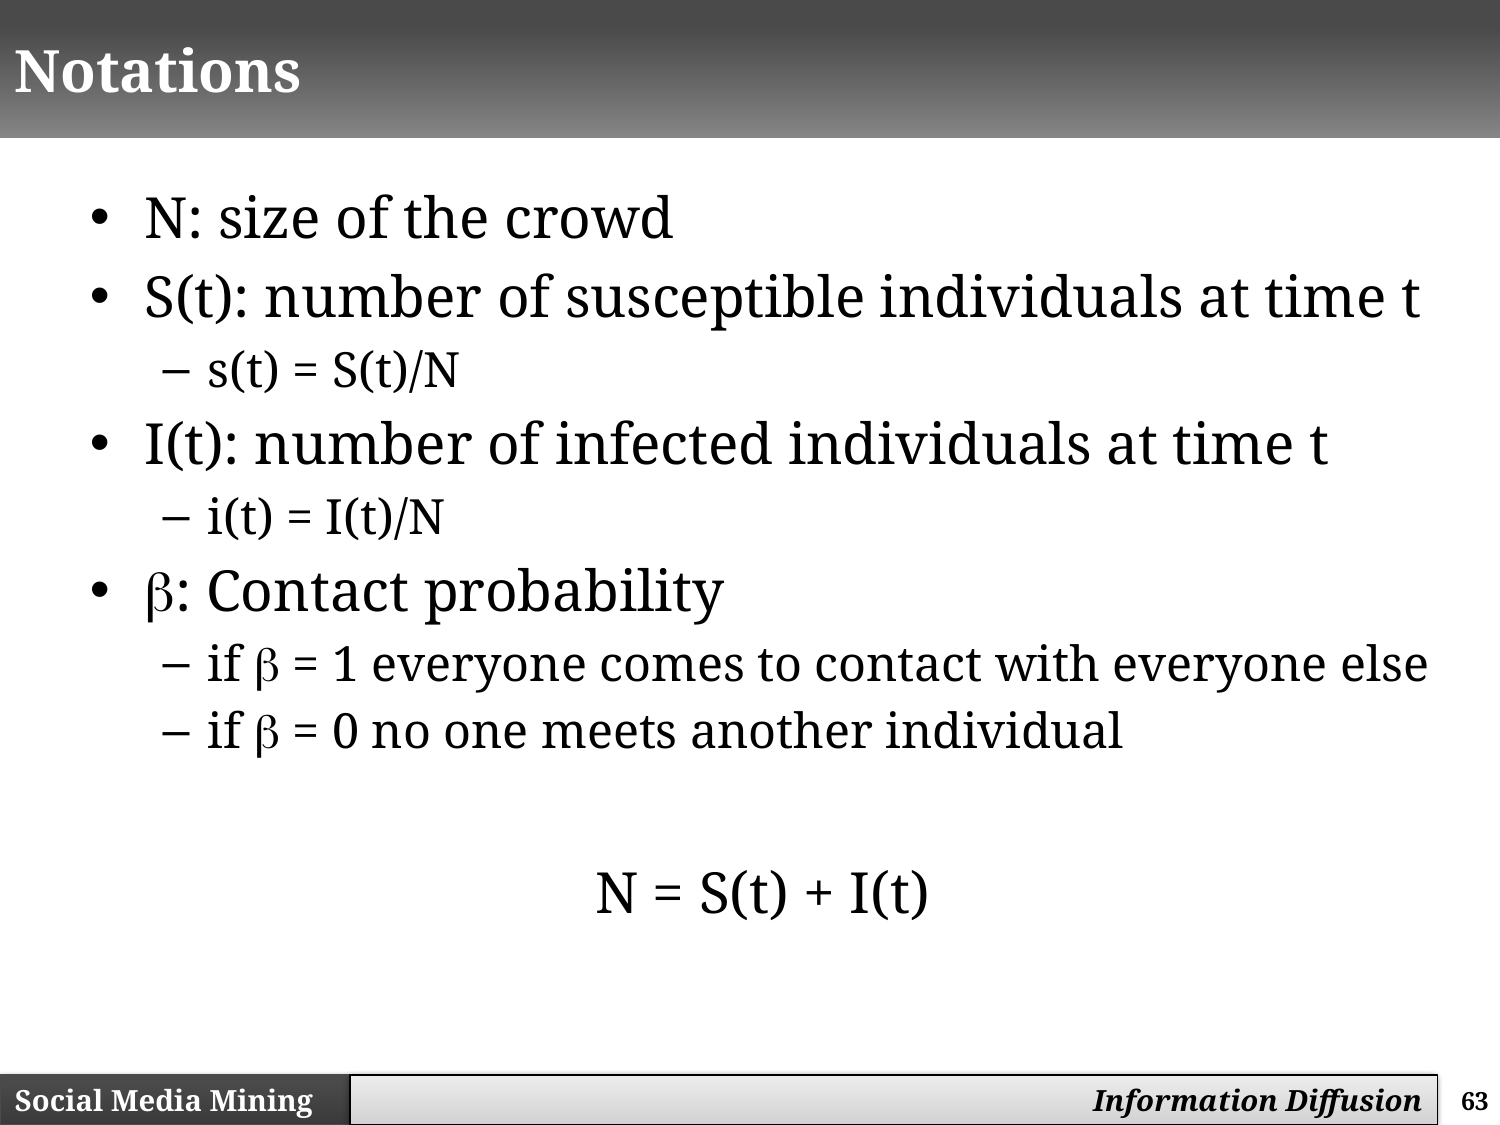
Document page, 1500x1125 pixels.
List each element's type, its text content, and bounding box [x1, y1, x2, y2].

title Notations [0, 0, 1500, 138]
list N: size of the crowd S(t): number of susceptible individuals at time t s(t) = S(t)/N I(t): number of infected individuals at time t i(t) = I(t)/N : Contact probability if  = 1 everyone comes to contact with everyone else if  = 0 no one meets another individual N = S(t) + I(t) [75, 174, 1450, 1048]
